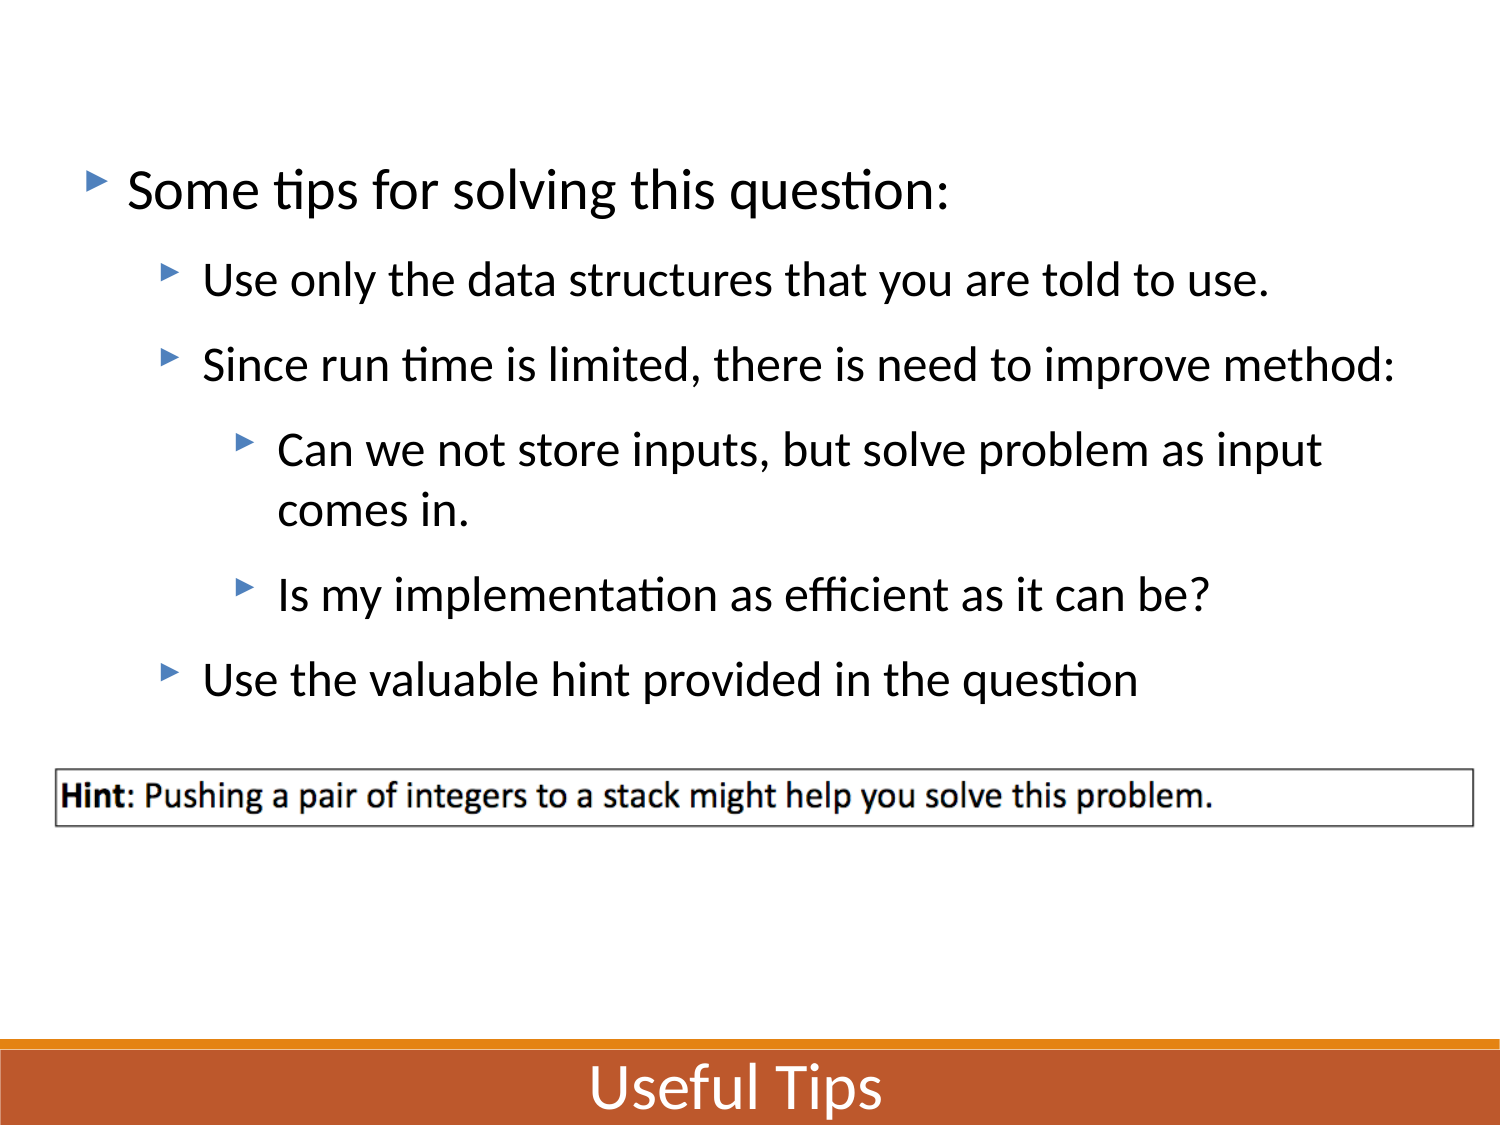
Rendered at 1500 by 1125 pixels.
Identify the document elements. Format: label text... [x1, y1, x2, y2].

text_box Useful Tips [417, 1035, 1055, 1125]
picture [0, 747, 1500, 849]
text_box Some tips for solving this question: Use only the data structures that you are told to use. Since run time is limited, there is need to improve method: Can we not store inputs, but solve problem as input comes in. Is my implementation as efficient as it can be? Use the valuable hint provided in the question [75, 144, 1425, 714]
